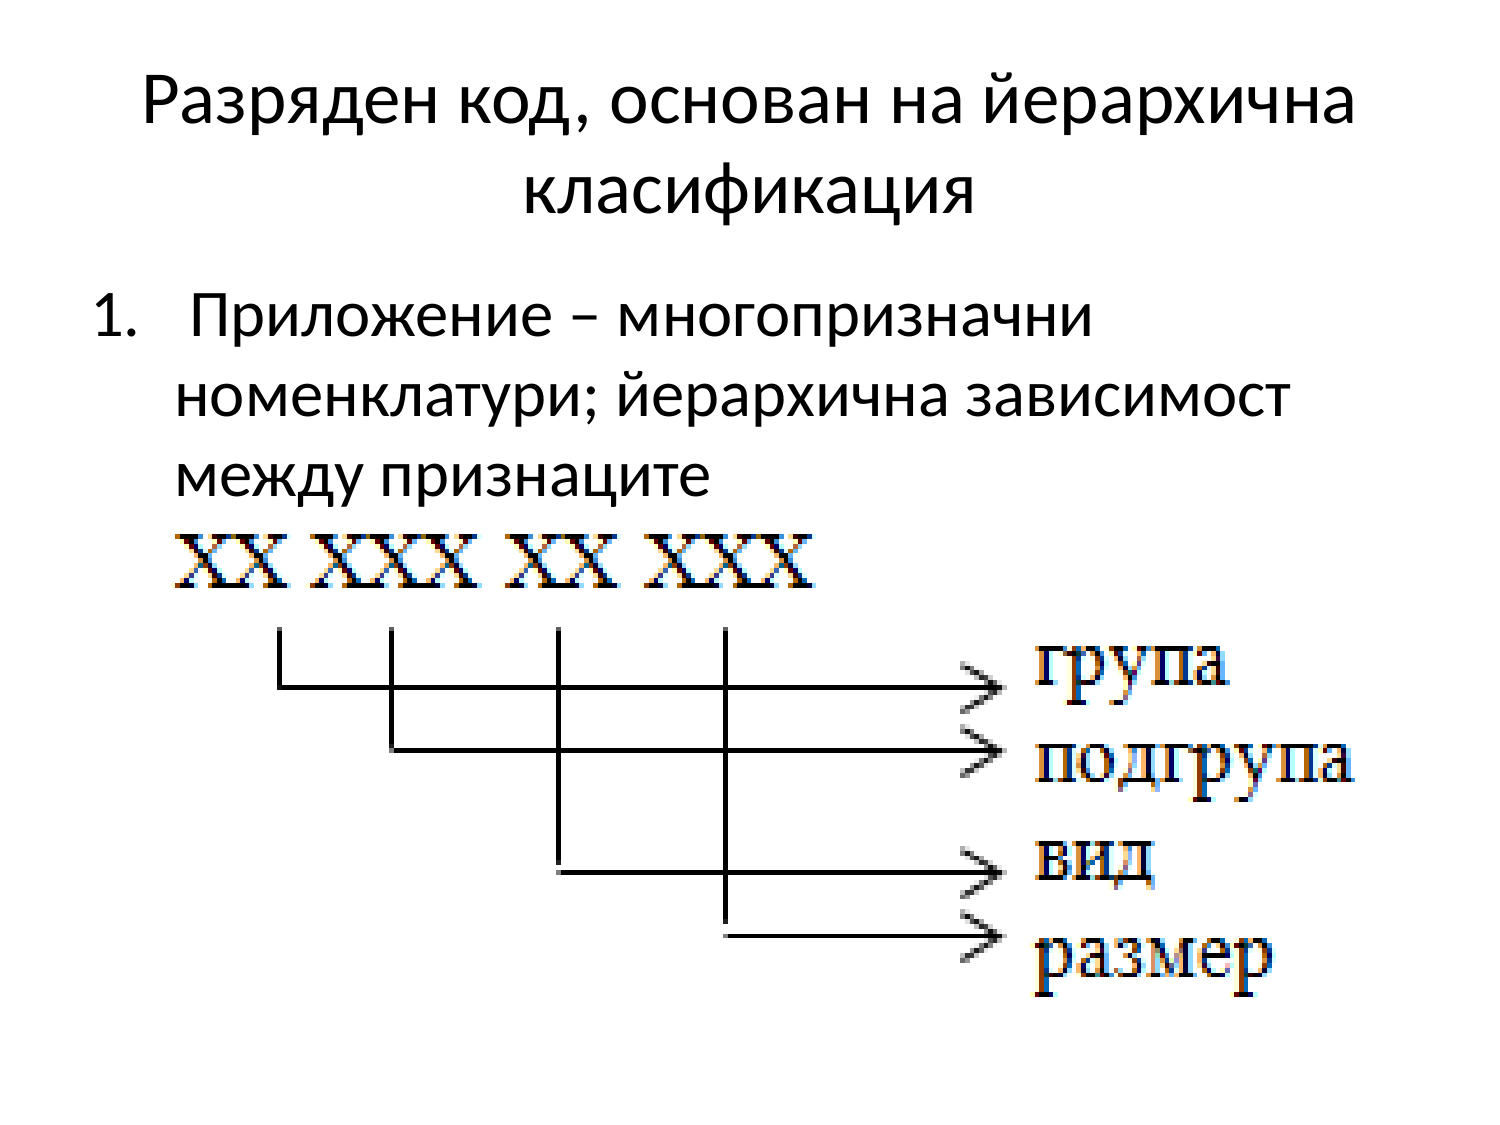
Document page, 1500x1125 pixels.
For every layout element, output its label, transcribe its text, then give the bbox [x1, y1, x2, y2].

title Разряден код, основан на йерархична класификация [75, 45, 1425, 233]
picture [170, 514, 1365, 1012]
list Приложение – многопризначни номенклатури; йерархична зависимост между признаците [75, 262, 1425, 1005]
